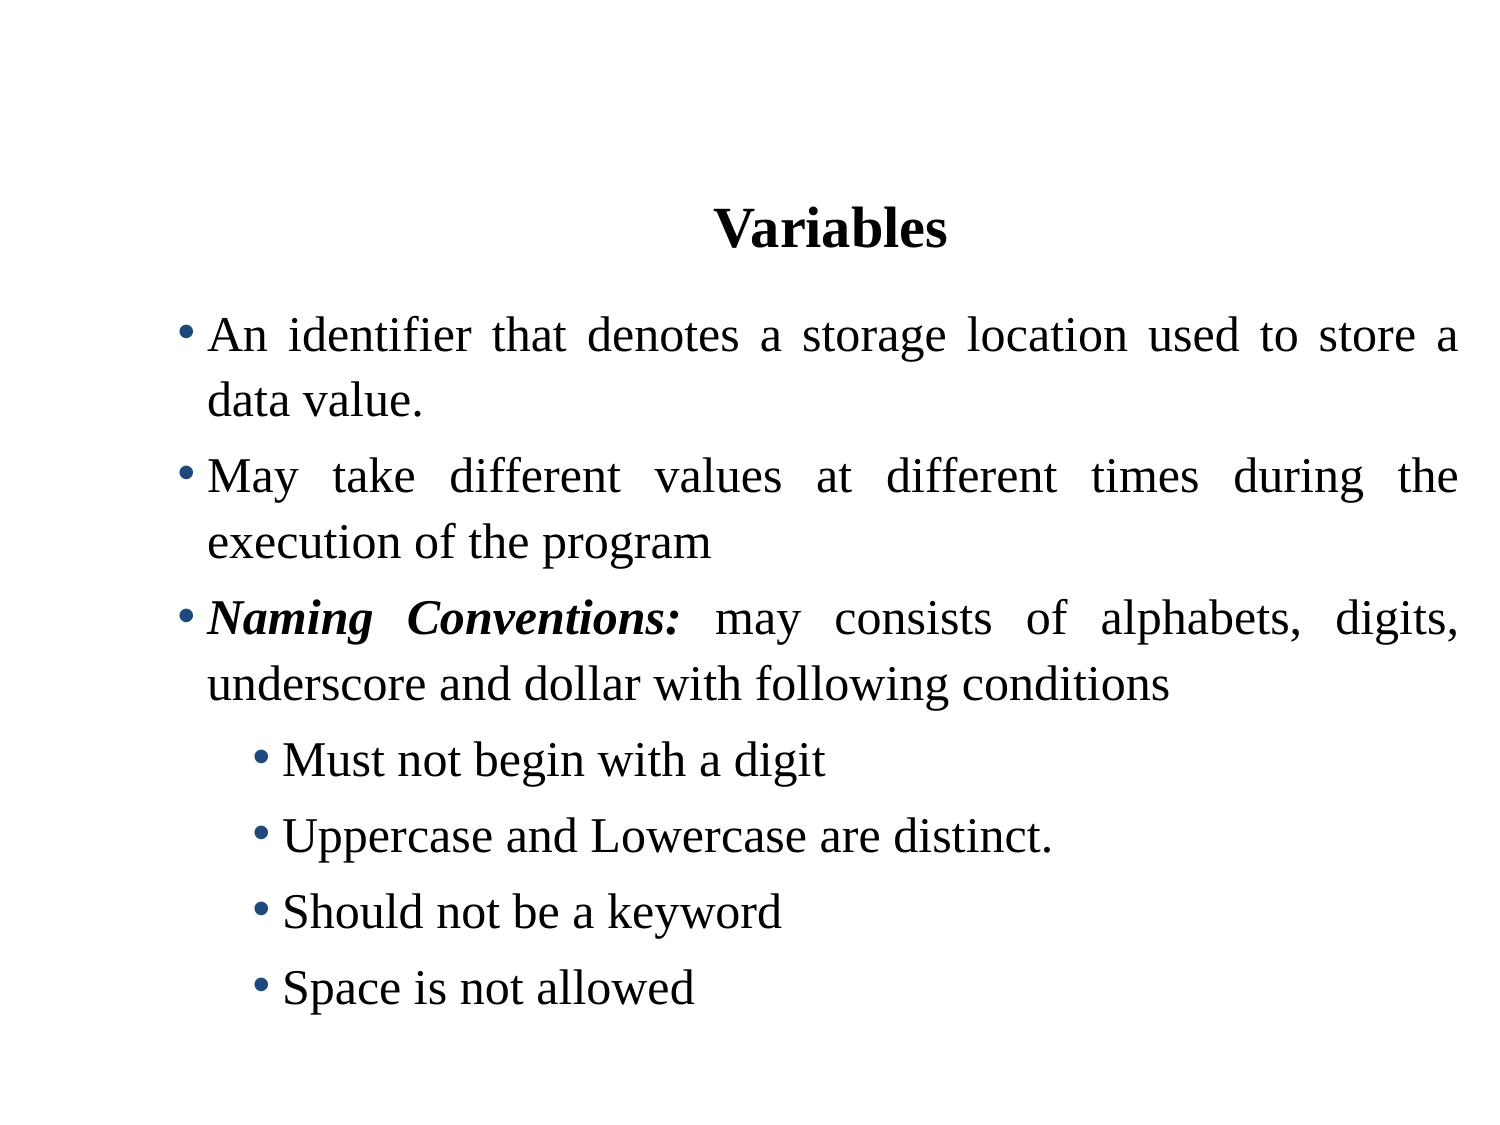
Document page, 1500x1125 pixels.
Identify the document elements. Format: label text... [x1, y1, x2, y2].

text_box Variables [249, 174, 1413, 263]
text_box An identifier that denotes a storage location used to store a data value. May take different values at different times during the execution of the program Naming Conventions: may consists of alphabets, digits, underscore and dollar with following conditions Must not begin with a digit Uppercase and Lowercase are distinct. Should not be a keyword Space is not allowed [162, 287, 1475, 1038]
